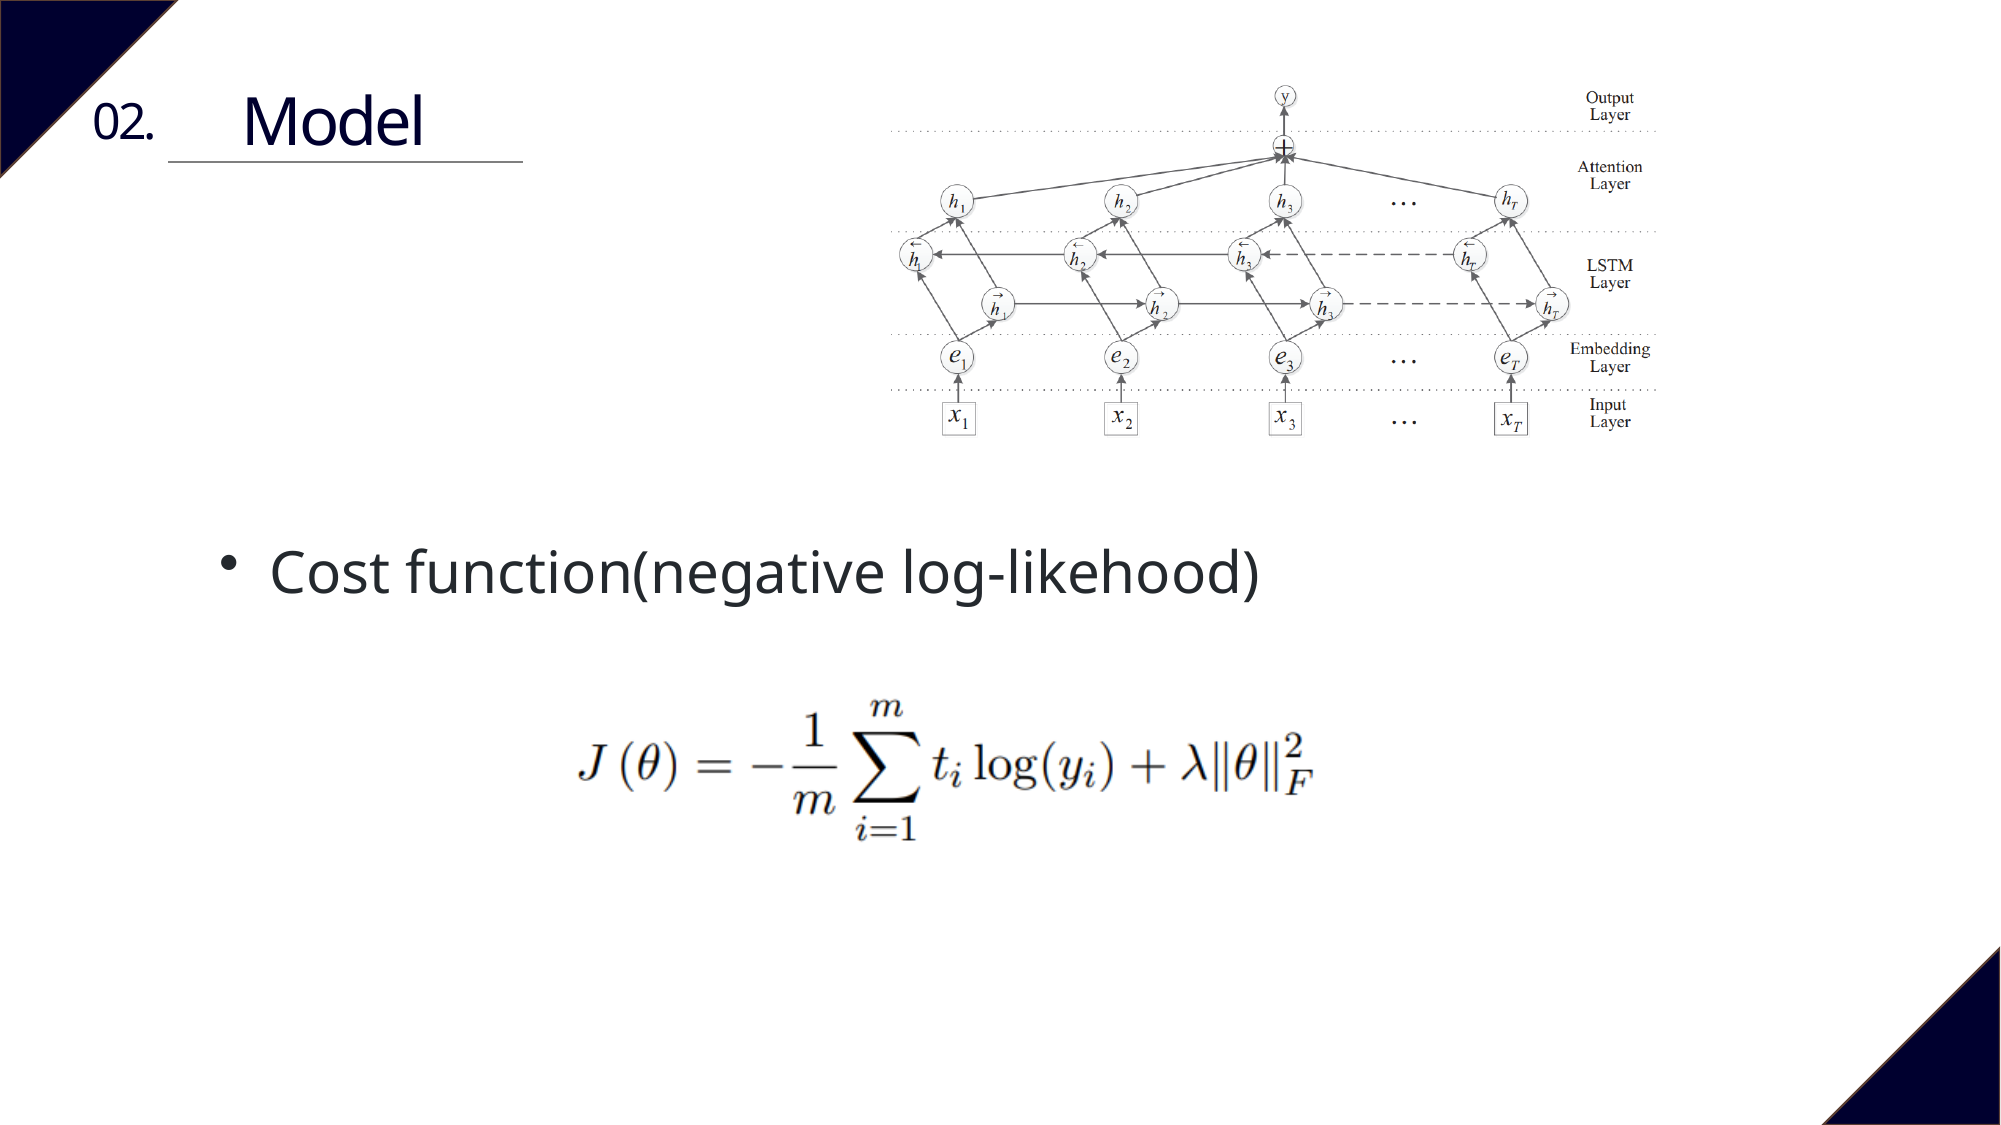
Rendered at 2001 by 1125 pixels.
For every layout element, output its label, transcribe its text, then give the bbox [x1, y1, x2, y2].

picture [548, 692, 1335, 869]
text_box Model [109, 71, 559, 167]
text_box Cost function(negative log-likehood) [204, 534, 1680, 1027]
picture [884, 81, 1663, 438]
text_box 02. [74, 81, 176, 157]
